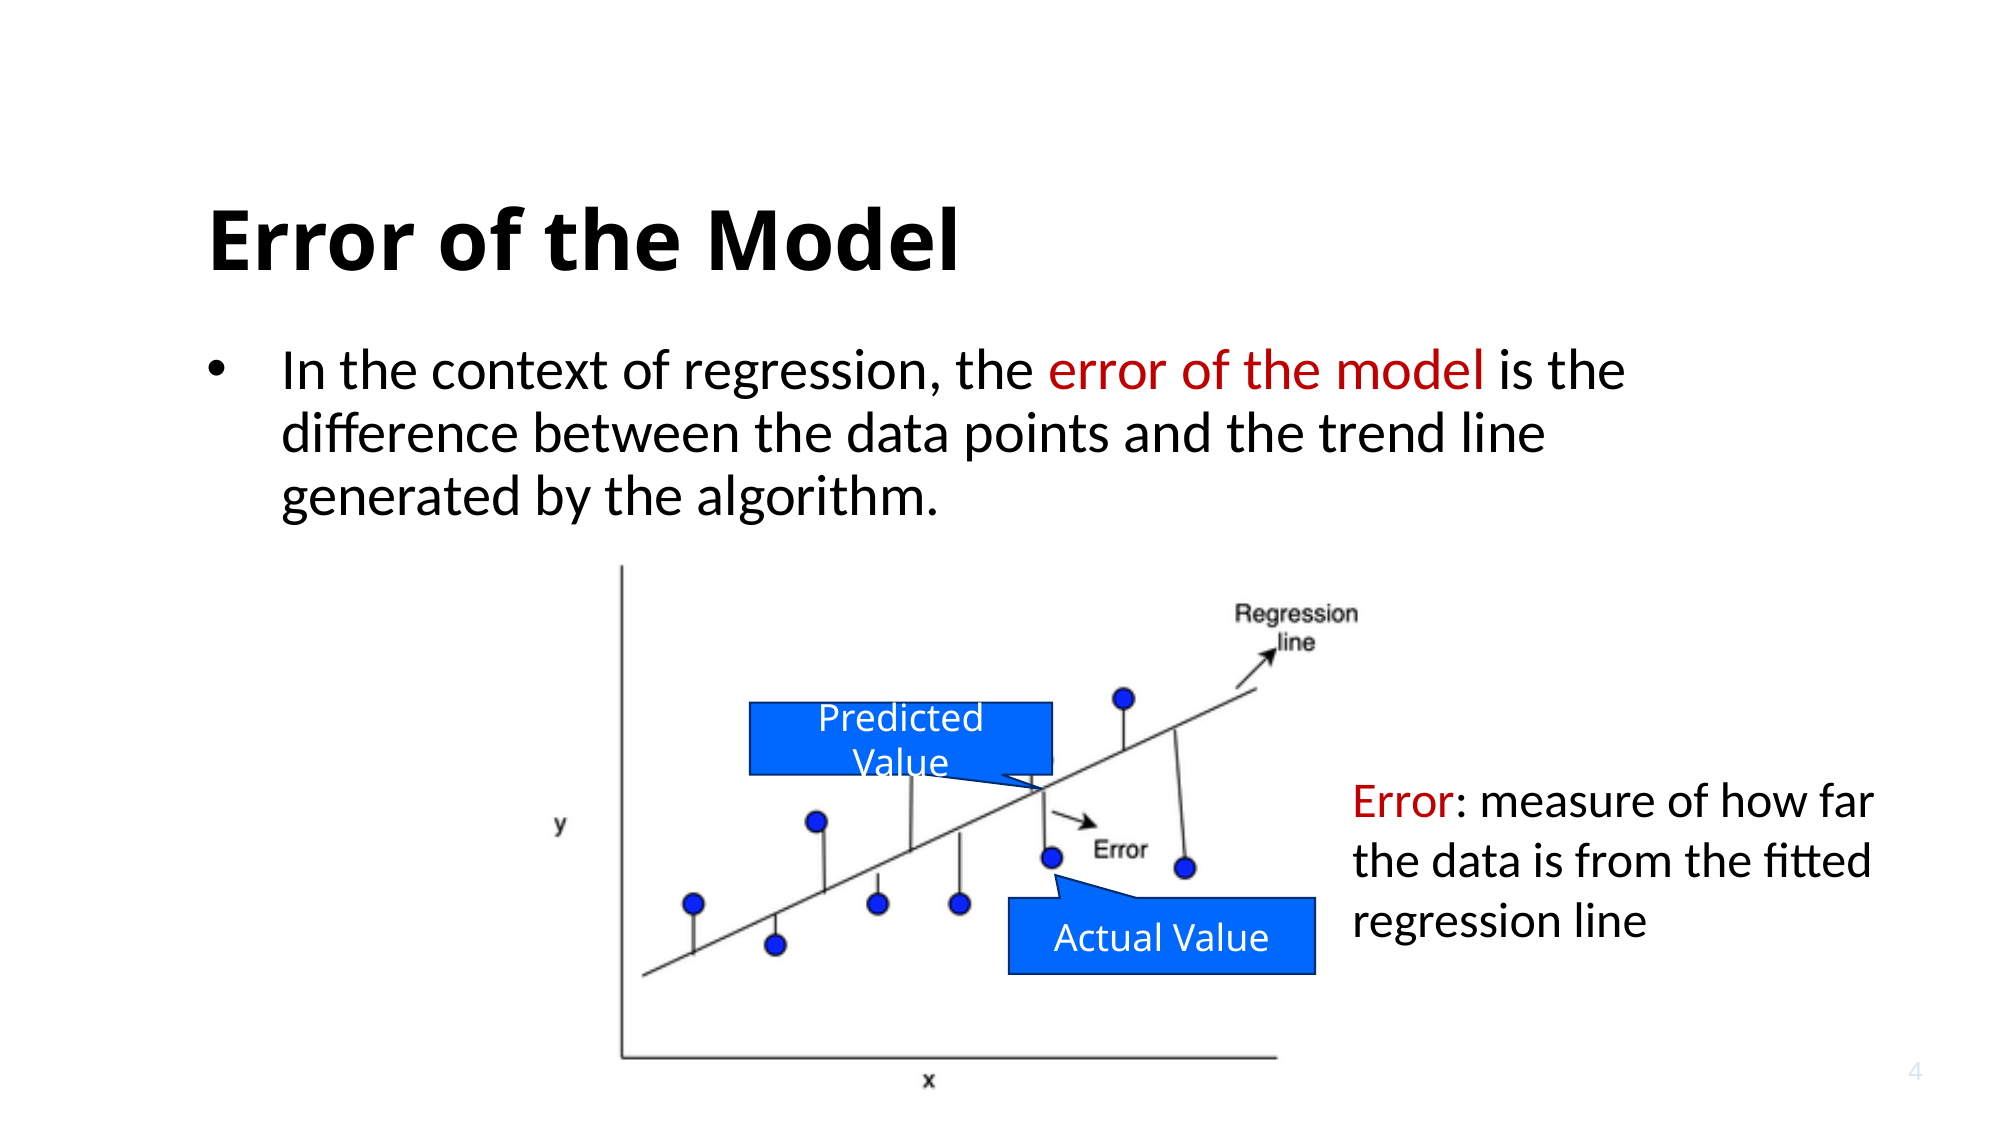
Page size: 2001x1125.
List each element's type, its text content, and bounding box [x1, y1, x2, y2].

text_box Error: measure of how far the data is from the fitted regression line [1373, 760, 1911, 955]
picture [518, 540, 1373, 1107]
slide_number 4 [1665, 1042, 1938, 1103]
list In the context of regression, the error of the model is the difference between the data points and the trend line generated by the algorithm. [191, 332, 1774, 1063]
title Error of the Model [191, 22, 1767, 294]
